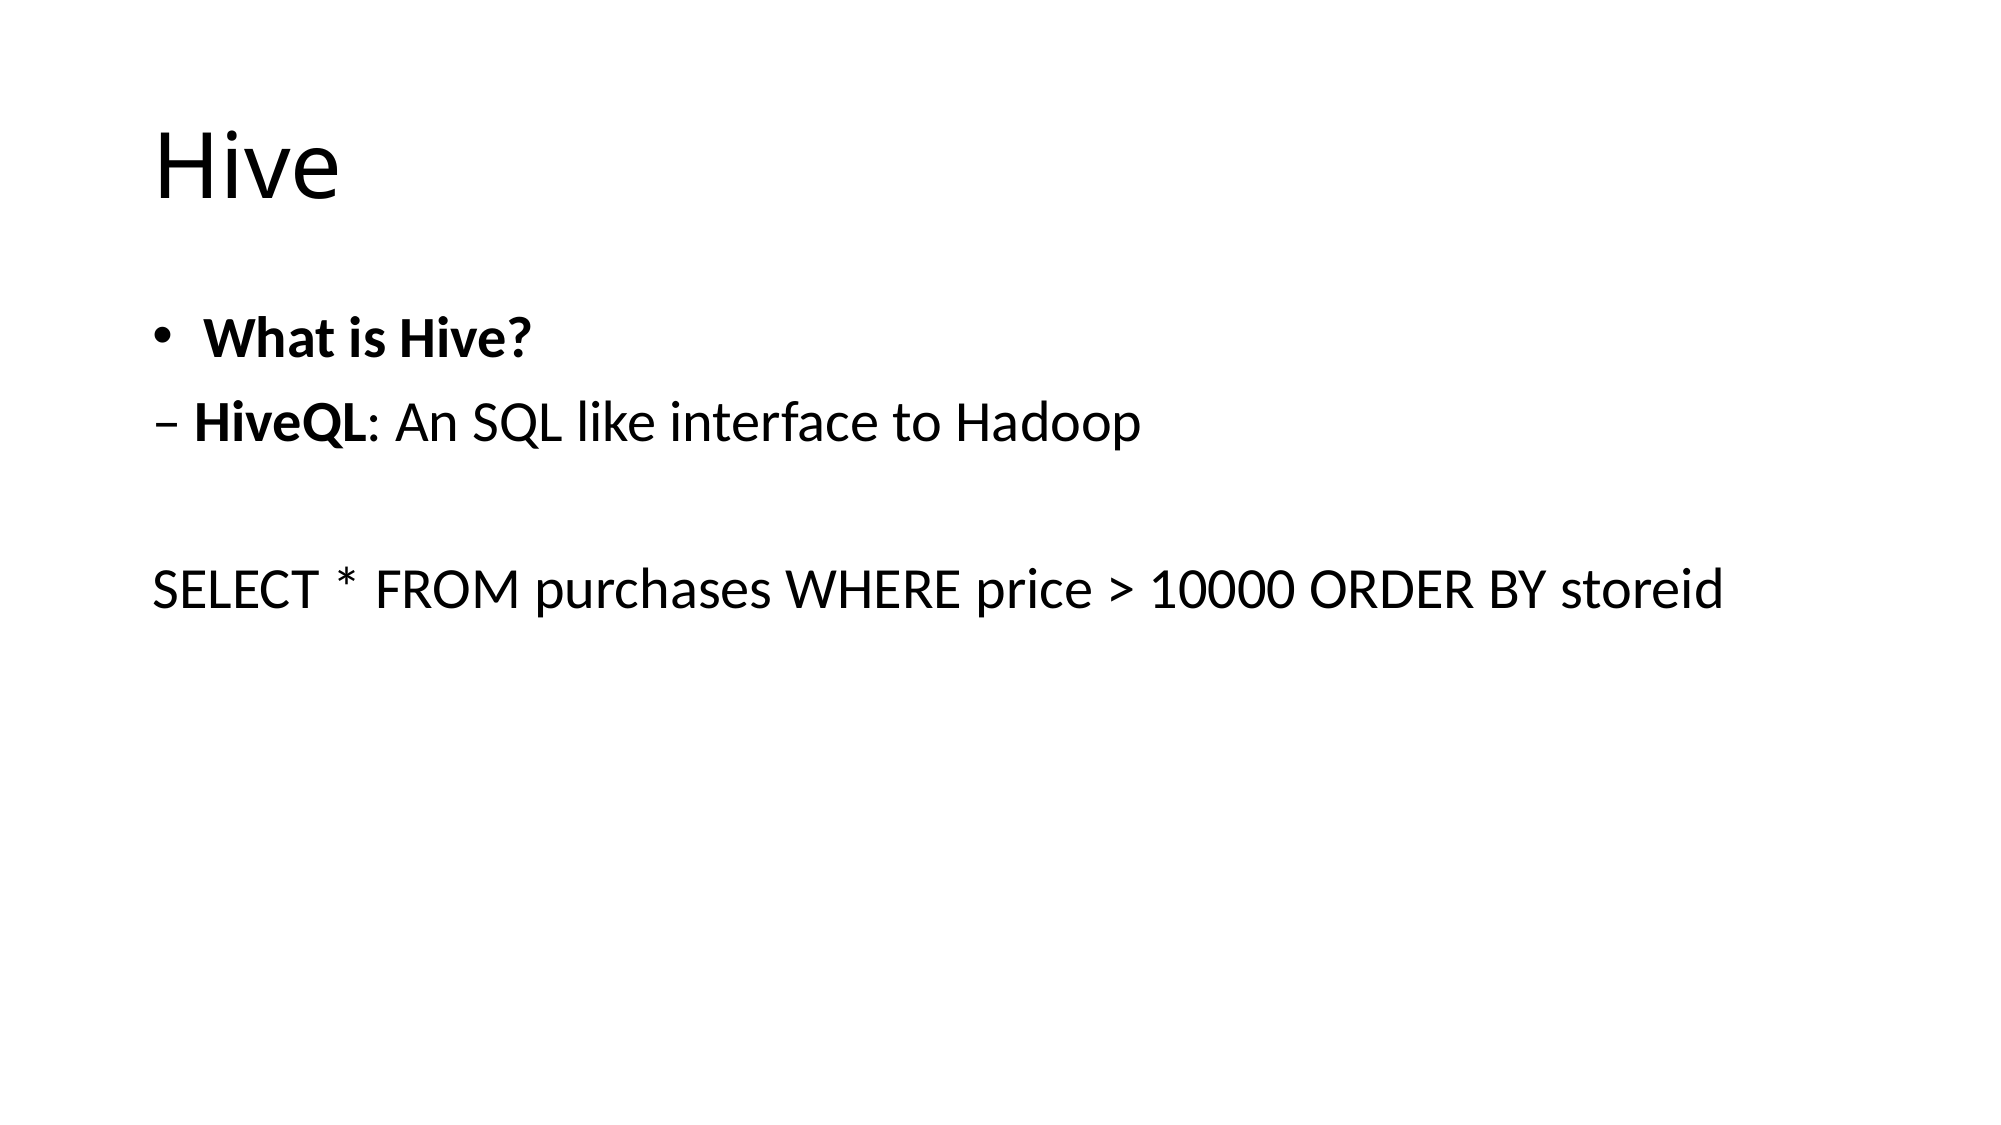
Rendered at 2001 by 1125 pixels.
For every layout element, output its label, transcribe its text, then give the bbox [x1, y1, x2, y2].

list What is Hive? – HiveQL: An SQL like interface to Hadoop SELECT * FROM purchases WHERE price > 10000 ORDER BY storeid [137, 299, 1863, 1014]
title Hive [137, 59, 1863, 278]
